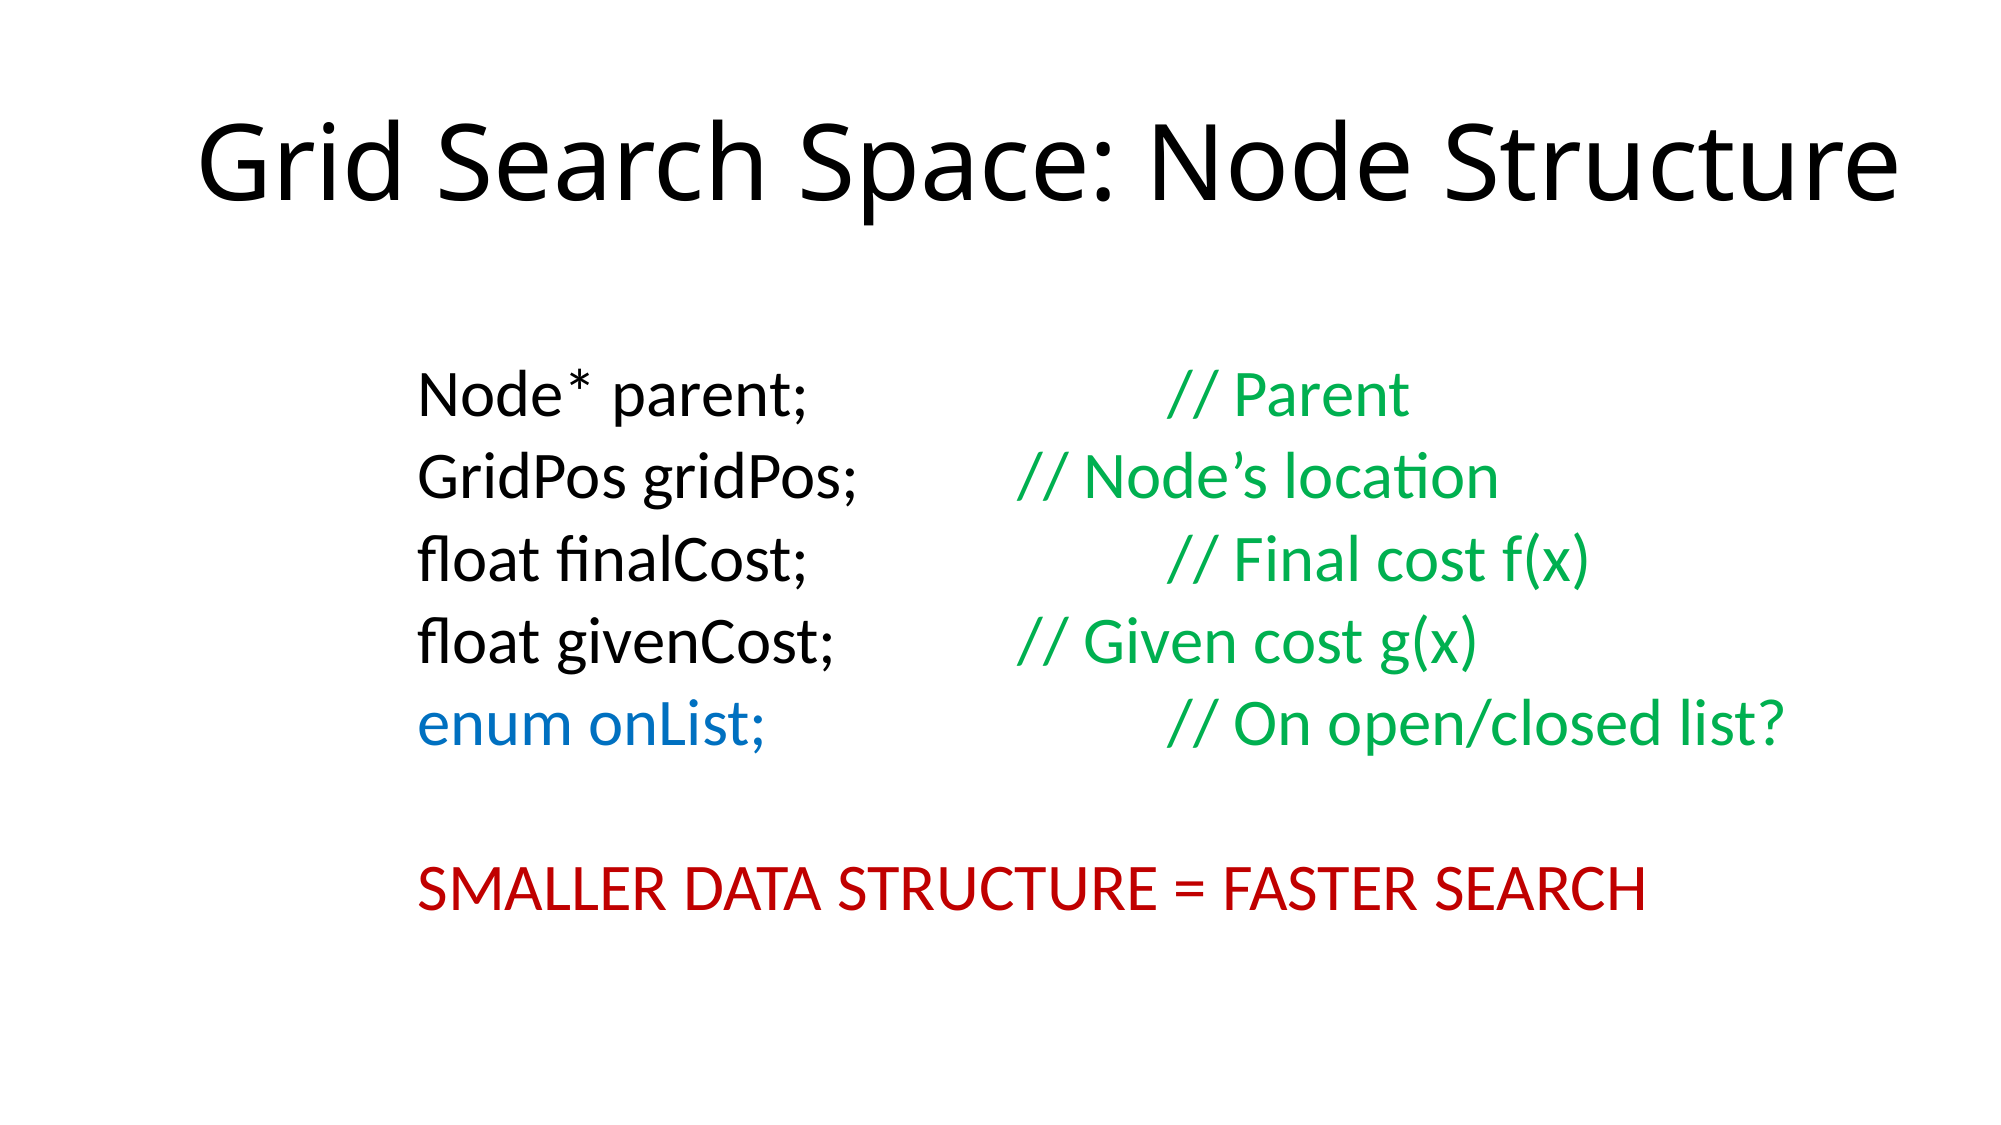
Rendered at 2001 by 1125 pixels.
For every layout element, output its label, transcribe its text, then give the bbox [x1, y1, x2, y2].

list Node* parent; // Parent GridPos gridPos; // Node’s location float finalCost; // Final cost f(x) float givenCost; // Given cost g(x) enum onList; // On open/closed list? SMALLER DATA STRUCTURE = FASTER SEARCH [369, 351, 1924, 1050]
title Grid Search Space: Node Structure [179, 47, 1924, 285]
